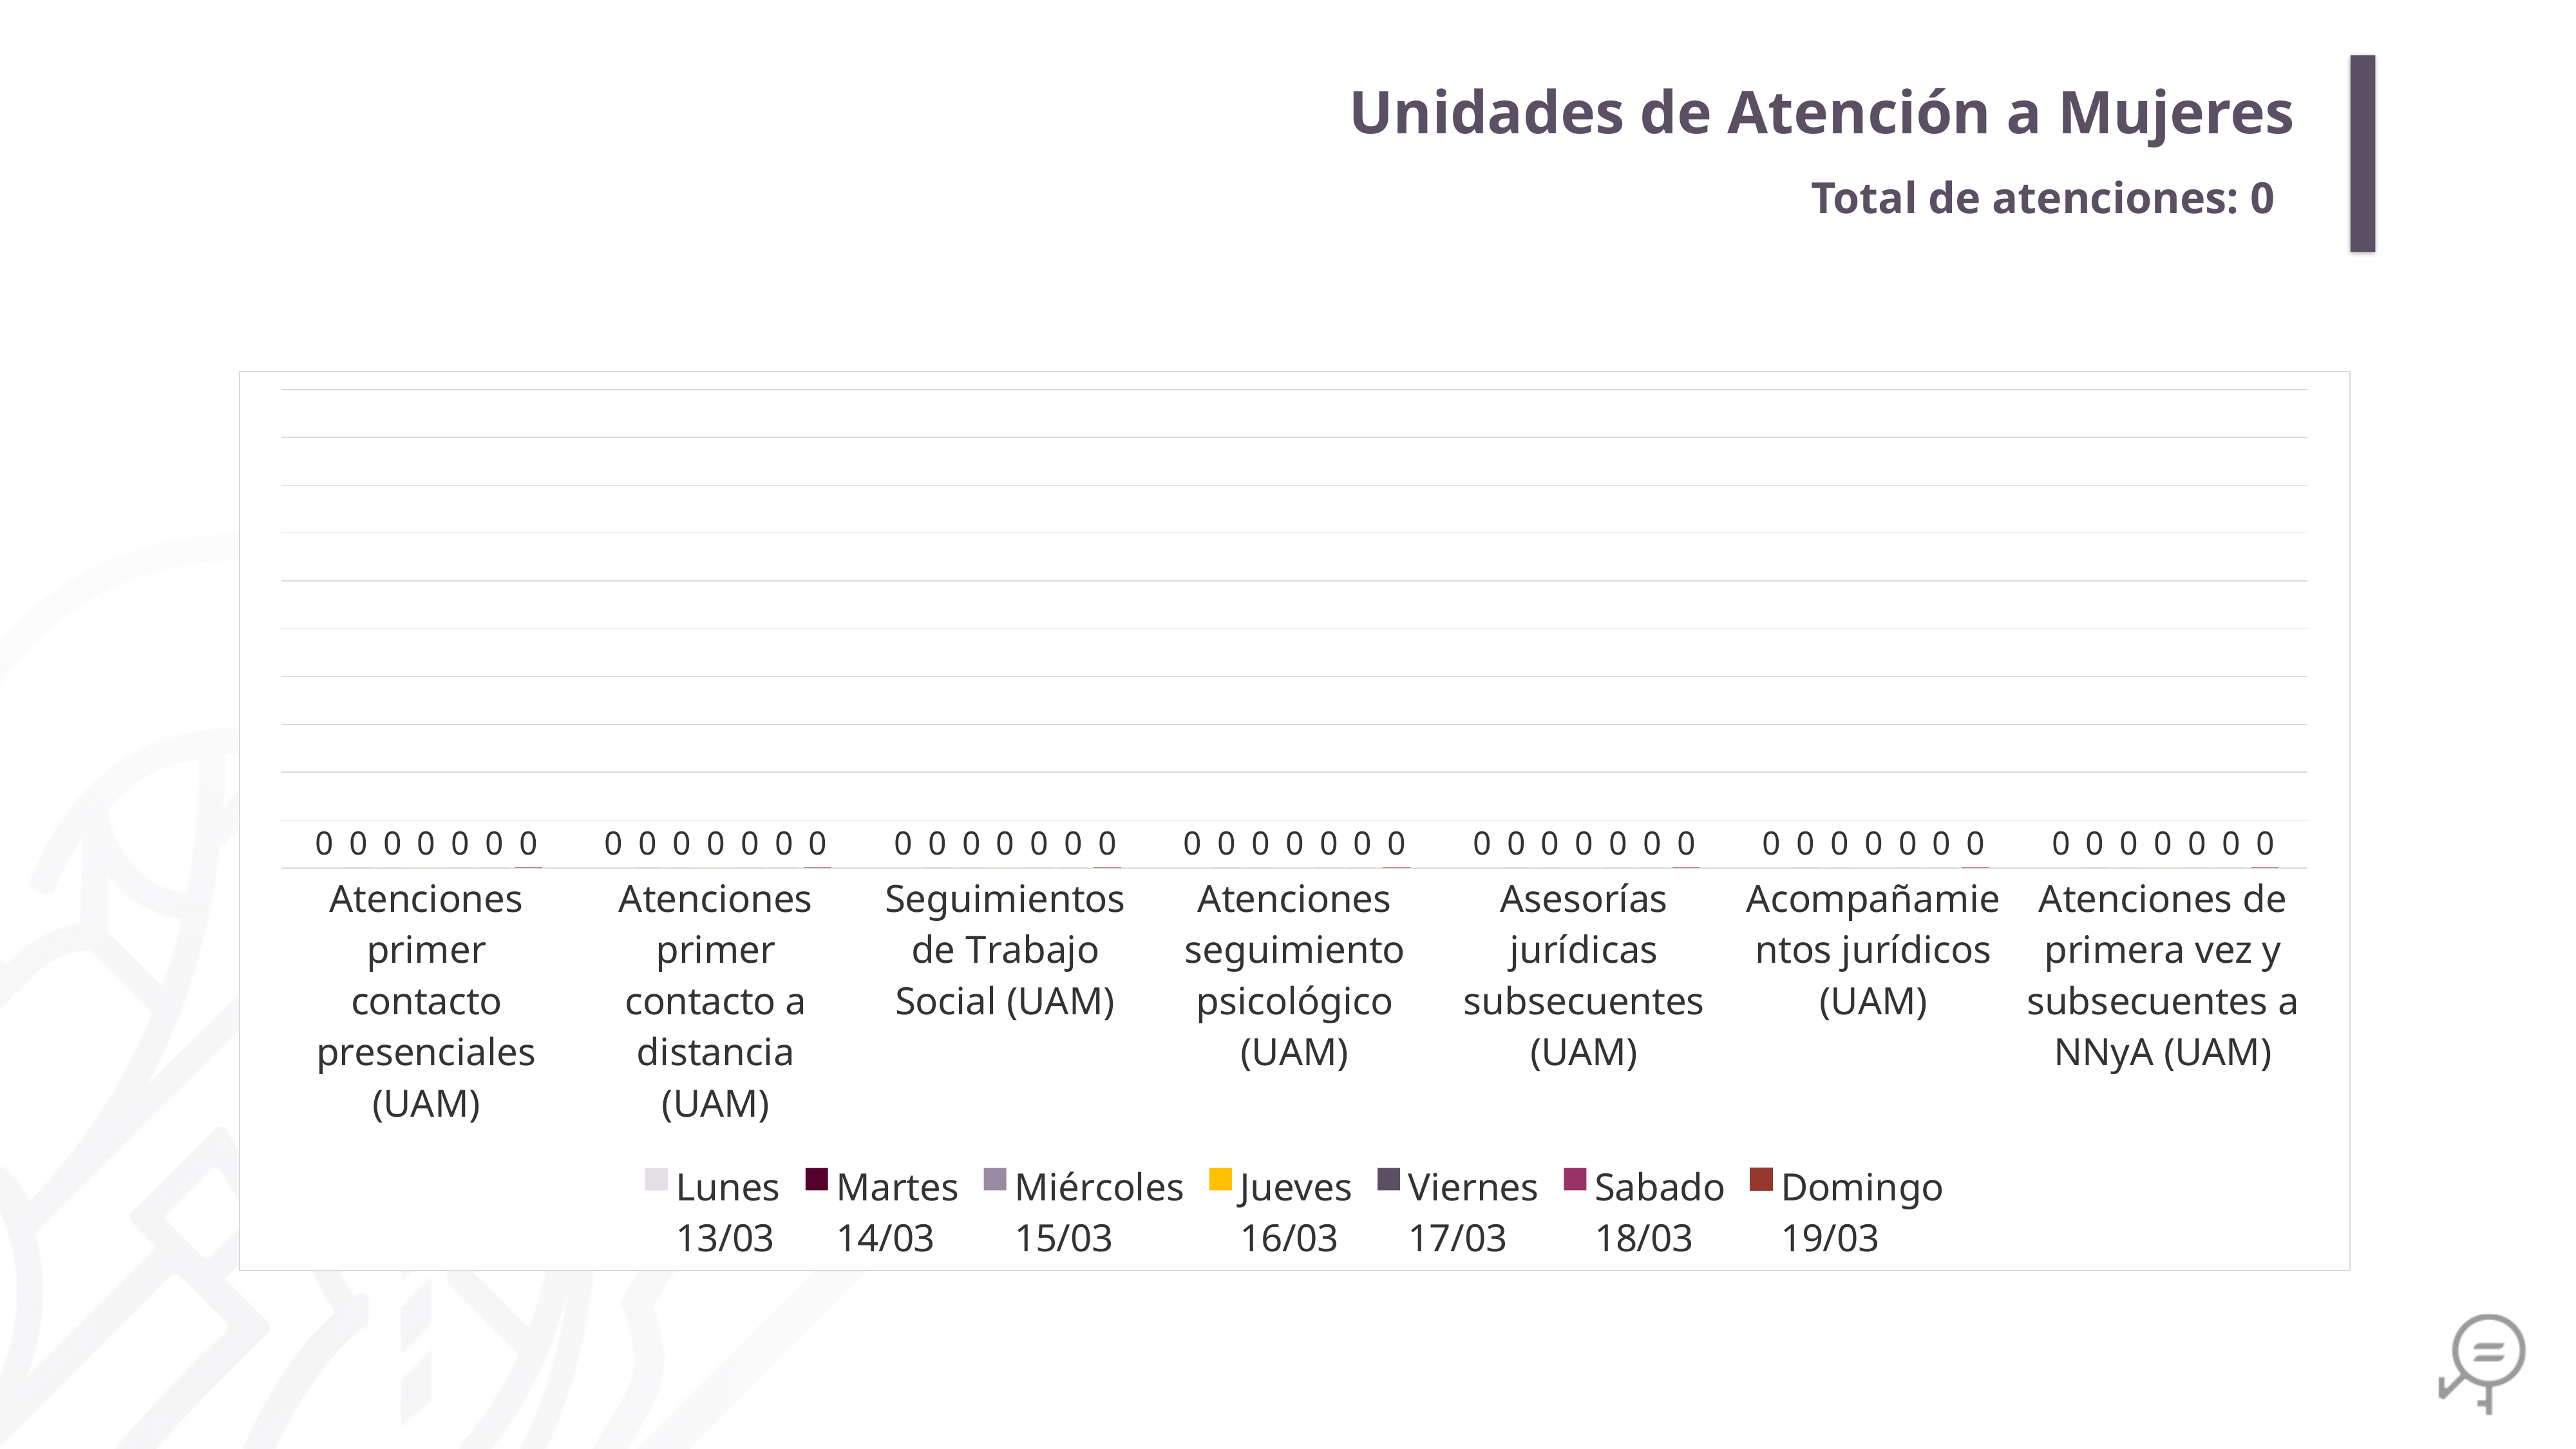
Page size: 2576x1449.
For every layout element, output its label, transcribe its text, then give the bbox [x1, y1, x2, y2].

text_box Unidades de Atención a Mujeres [353, 64, 2315, 164]
text_box [2350, 55, 2376, 252]
chart [238, 370, 2351, 1271]
text_box Total de atenciones: 0 [1801, 166, 2315, 227]
